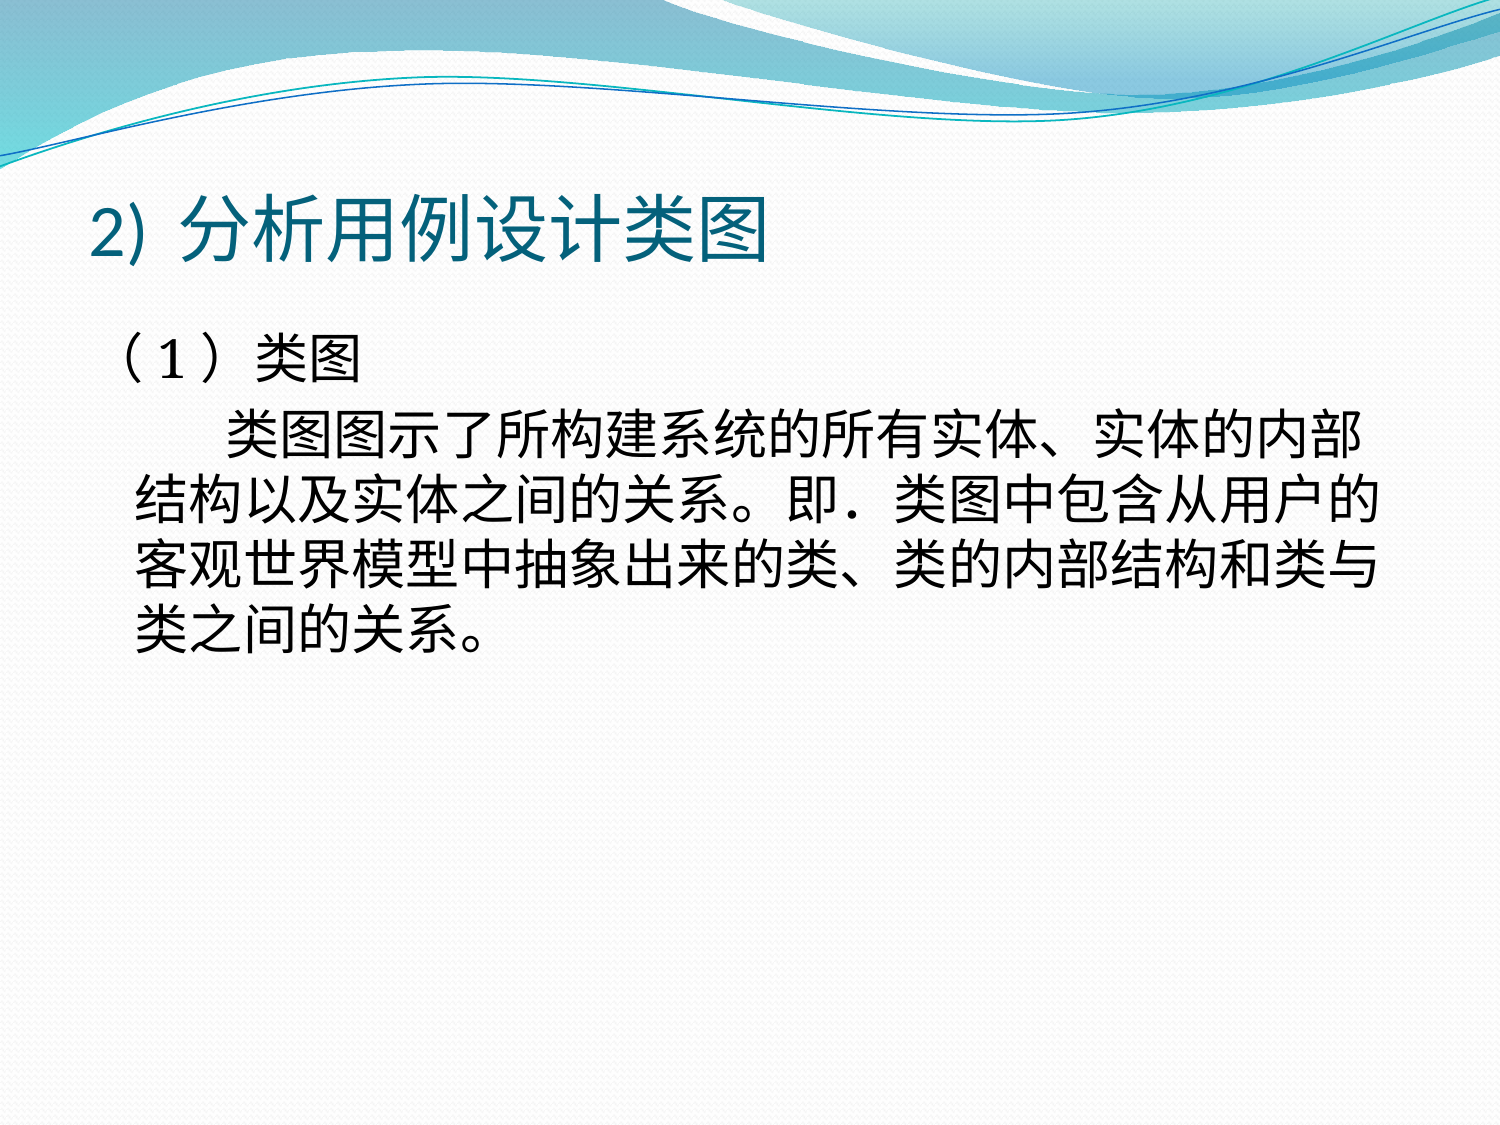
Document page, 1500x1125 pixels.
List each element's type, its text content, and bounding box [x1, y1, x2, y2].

title 2) 分析用例设计类图 [88, 172, 1439, 361]
list （1）类图 类图图示了所构建系统的所有实体、实体的内部结构以及实体之间的关系。即．类图中包含从用户的客观世界模型中抽象出来的类、类的内部结构和类与类之间的关系。 [75, 317, 1425, 1038]
